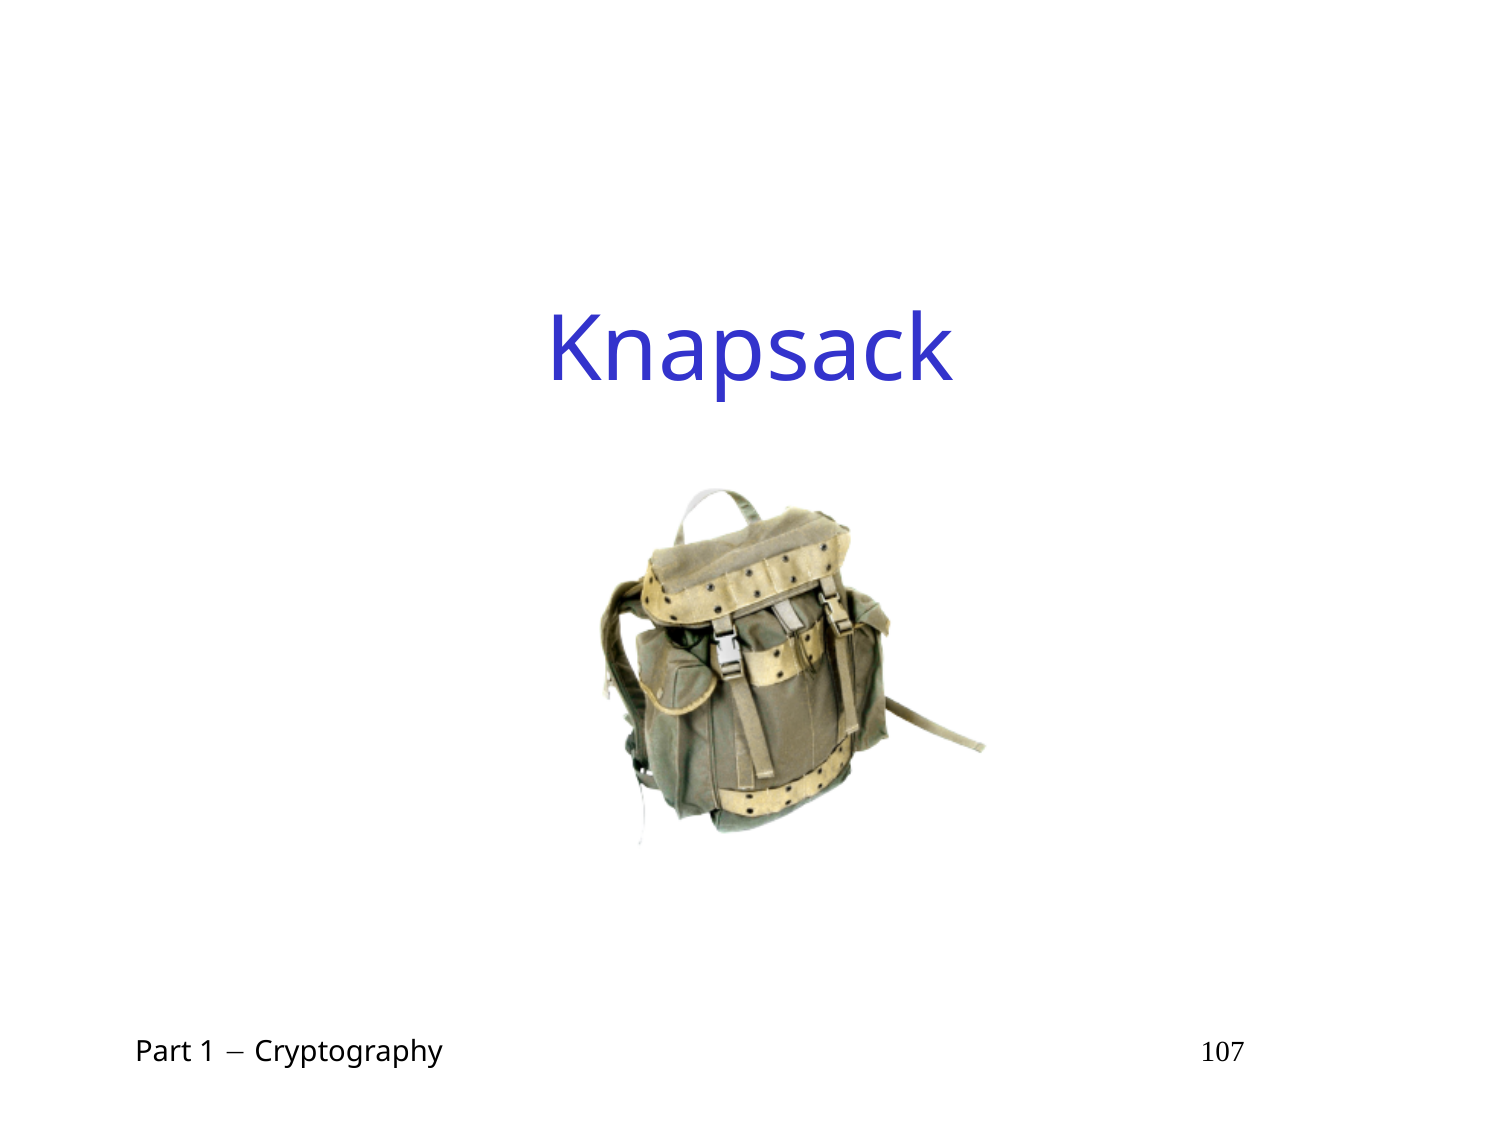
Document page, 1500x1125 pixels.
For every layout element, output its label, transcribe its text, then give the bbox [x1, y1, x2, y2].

picture [598, 487, 988, 859]
footer Part 1  Cryptography 107 [112, 1024, 1401, 1101]
title Knapsack [112, 249, 1388, 438]
